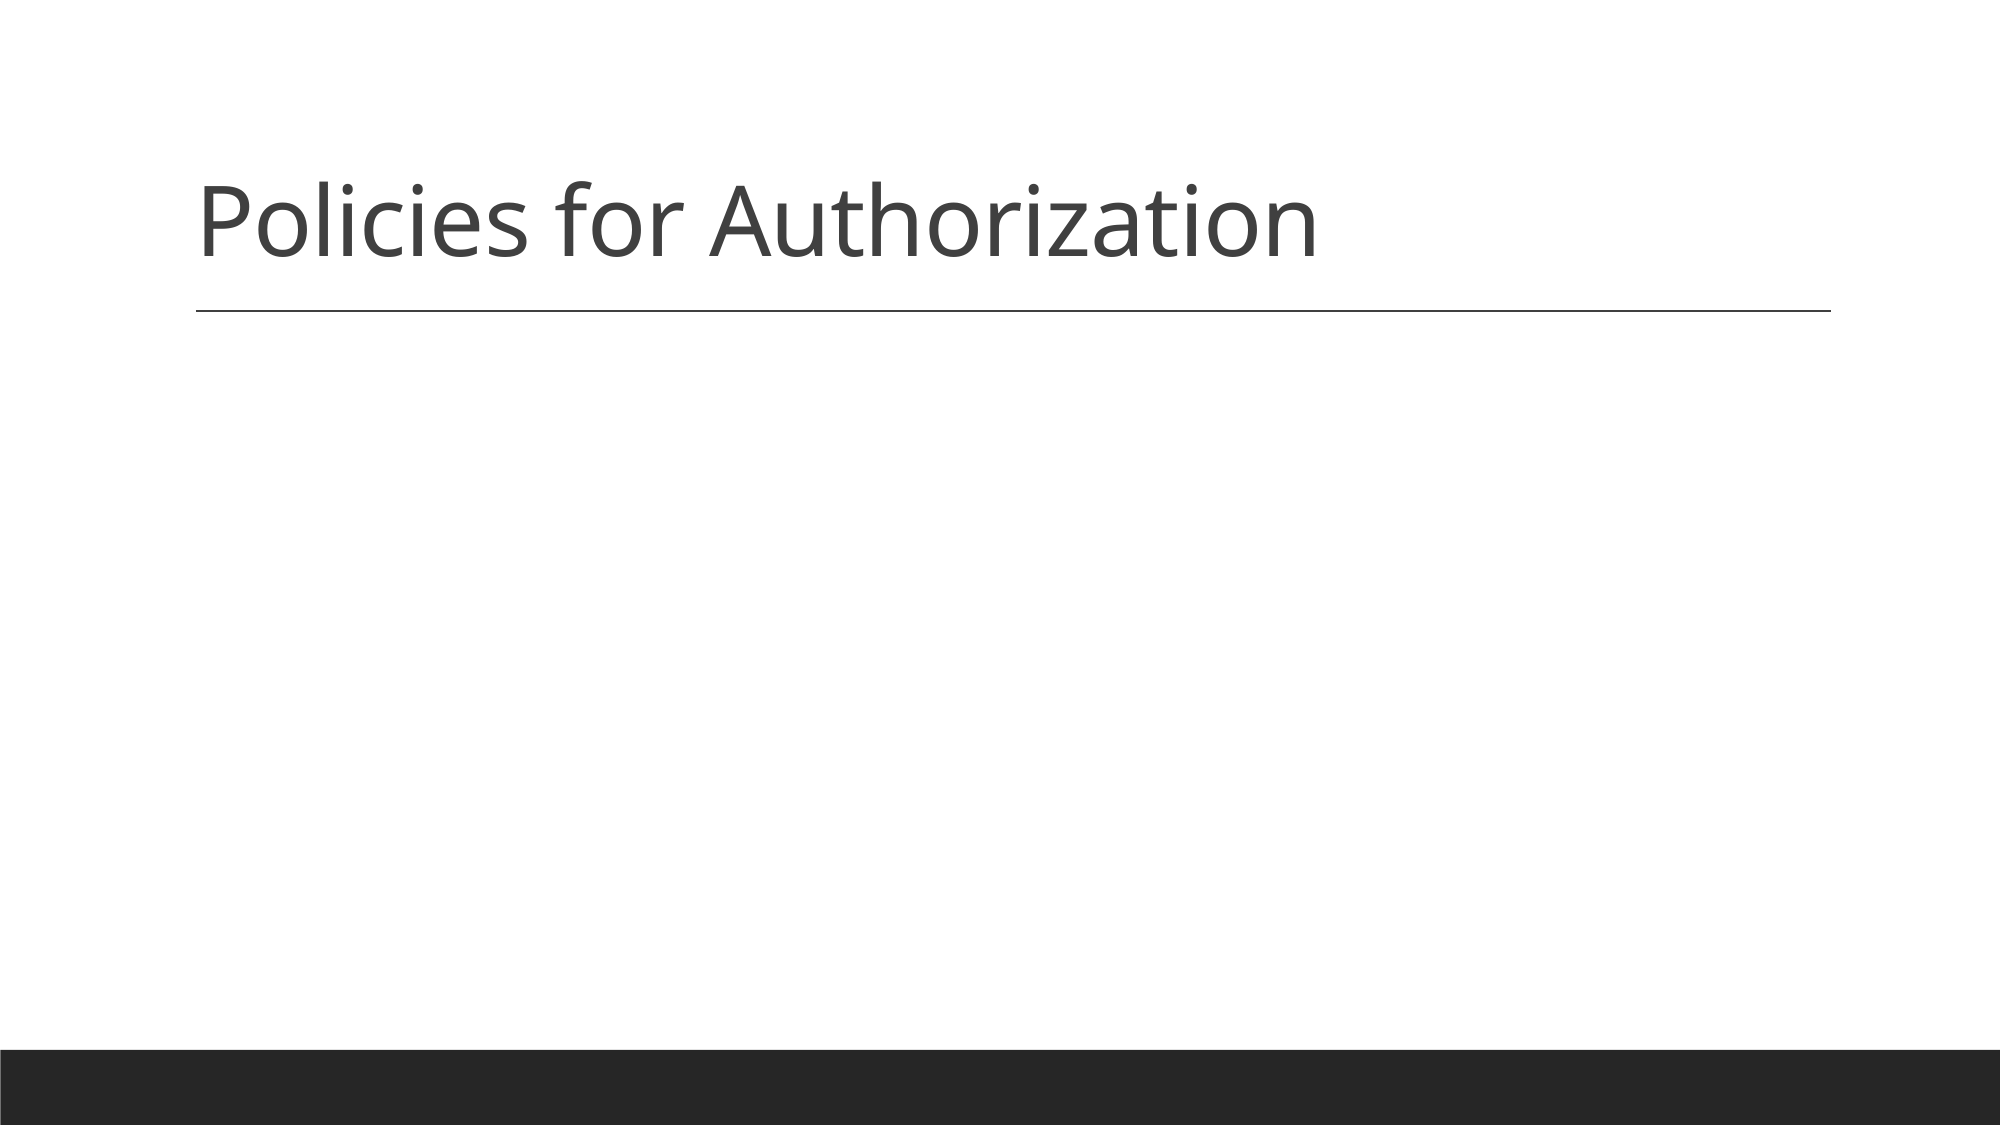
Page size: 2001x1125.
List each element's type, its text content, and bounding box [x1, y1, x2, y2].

title Policies for Authorization [180, 47, 1830, 285]
